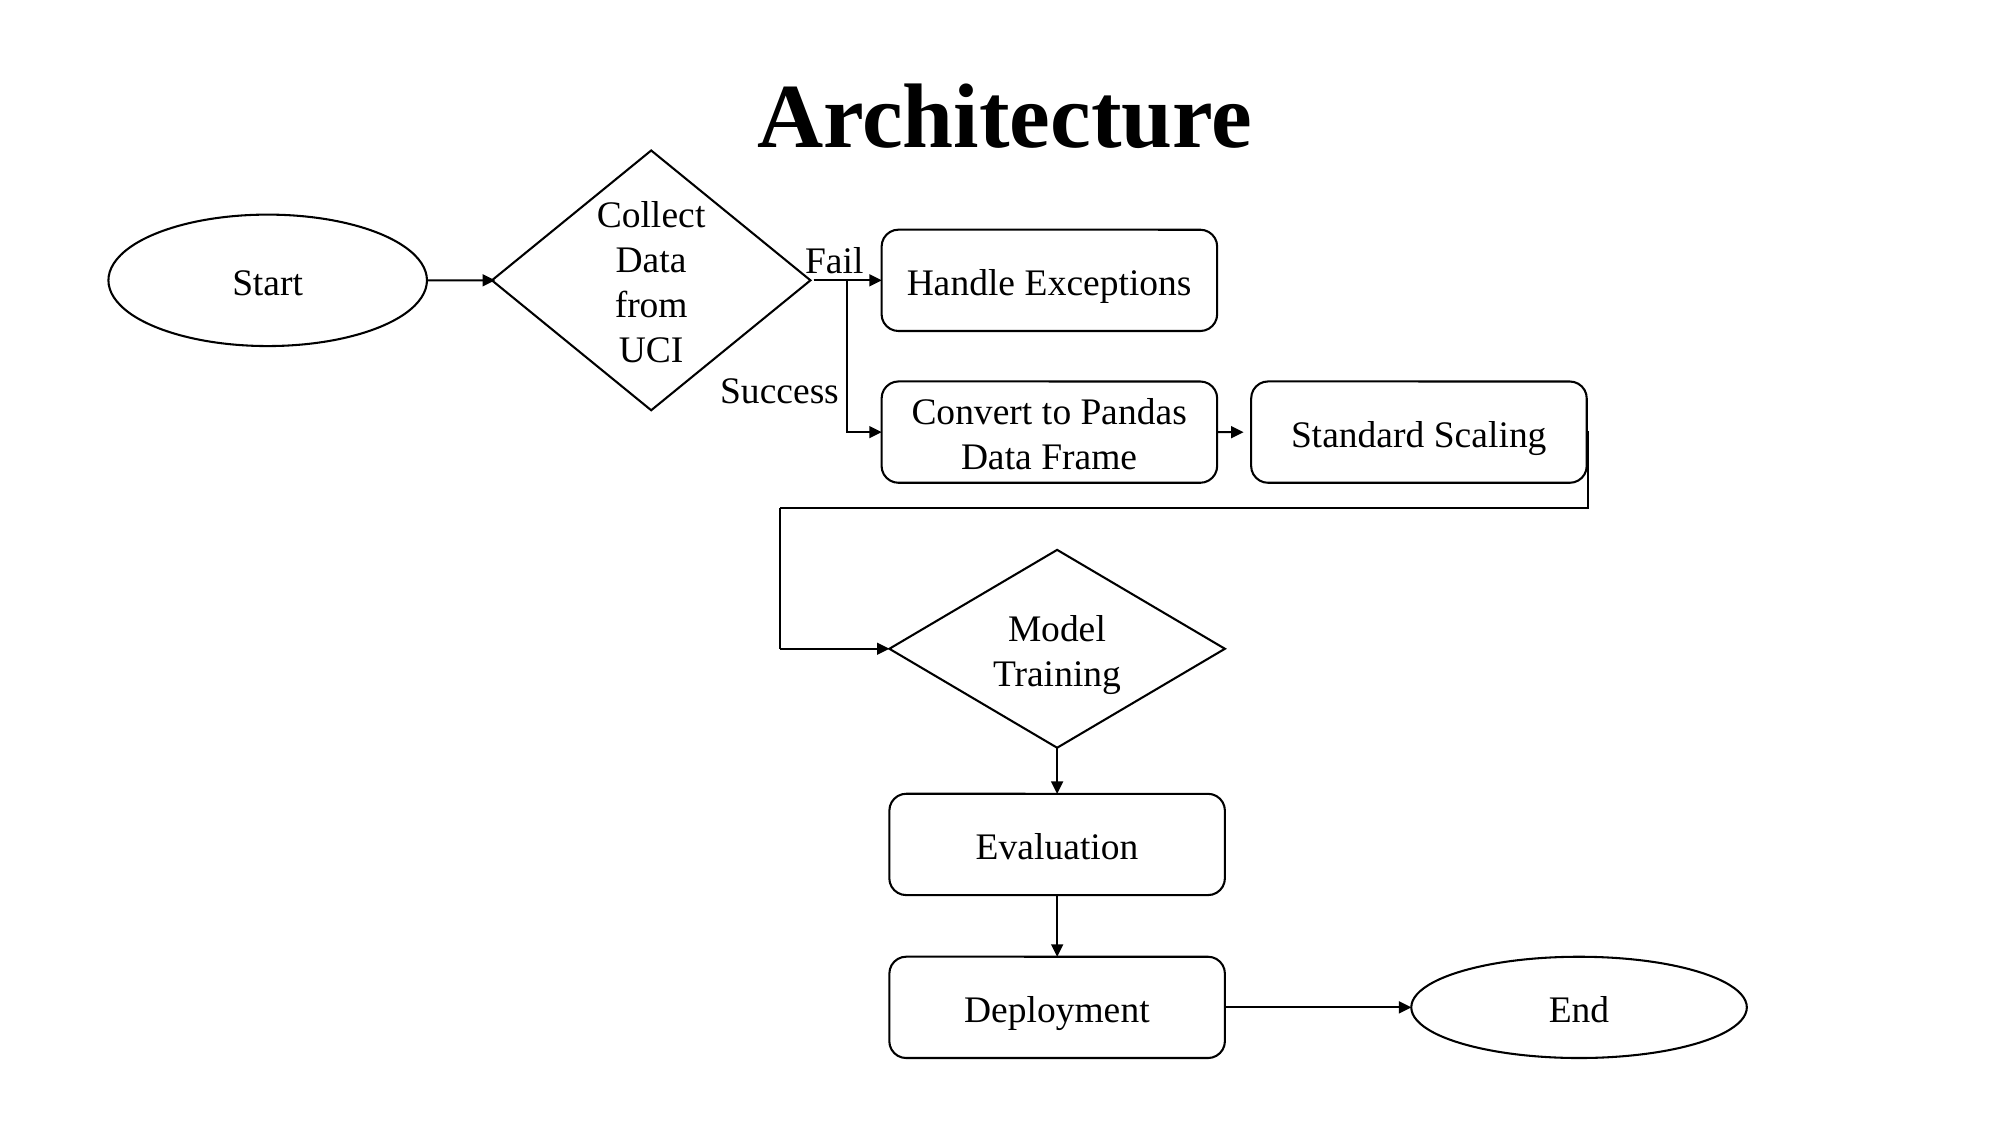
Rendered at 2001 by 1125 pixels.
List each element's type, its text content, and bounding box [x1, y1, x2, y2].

text_box Start [107, 213, 428, 348]
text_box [813, 280, 882, 432]
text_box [779, 432, 1587, 509]
text_box Collect Data from UCI [492, 149, 812, 412]
text_box Evaluation [888, 792, 1226, 897]
text_box Success [703, 367, 813, 411]
text_box Convert to Pandas Data Frame [882, 380, 1219, 432]
title Architecture [255, 30, 1756, 175]
text_box Fail [779, 237, 890, 281]
text_box Handle Exceptions [882, 228, 1219, 333]
text_box Model Training [888, 548, 1227, 749]
text_box Standard Scaling [1250, 380, 1588, 432]
text_box End [1410, 955, 1748, 1060]
text_box Deployment [888, 955, 1226, 1060]
